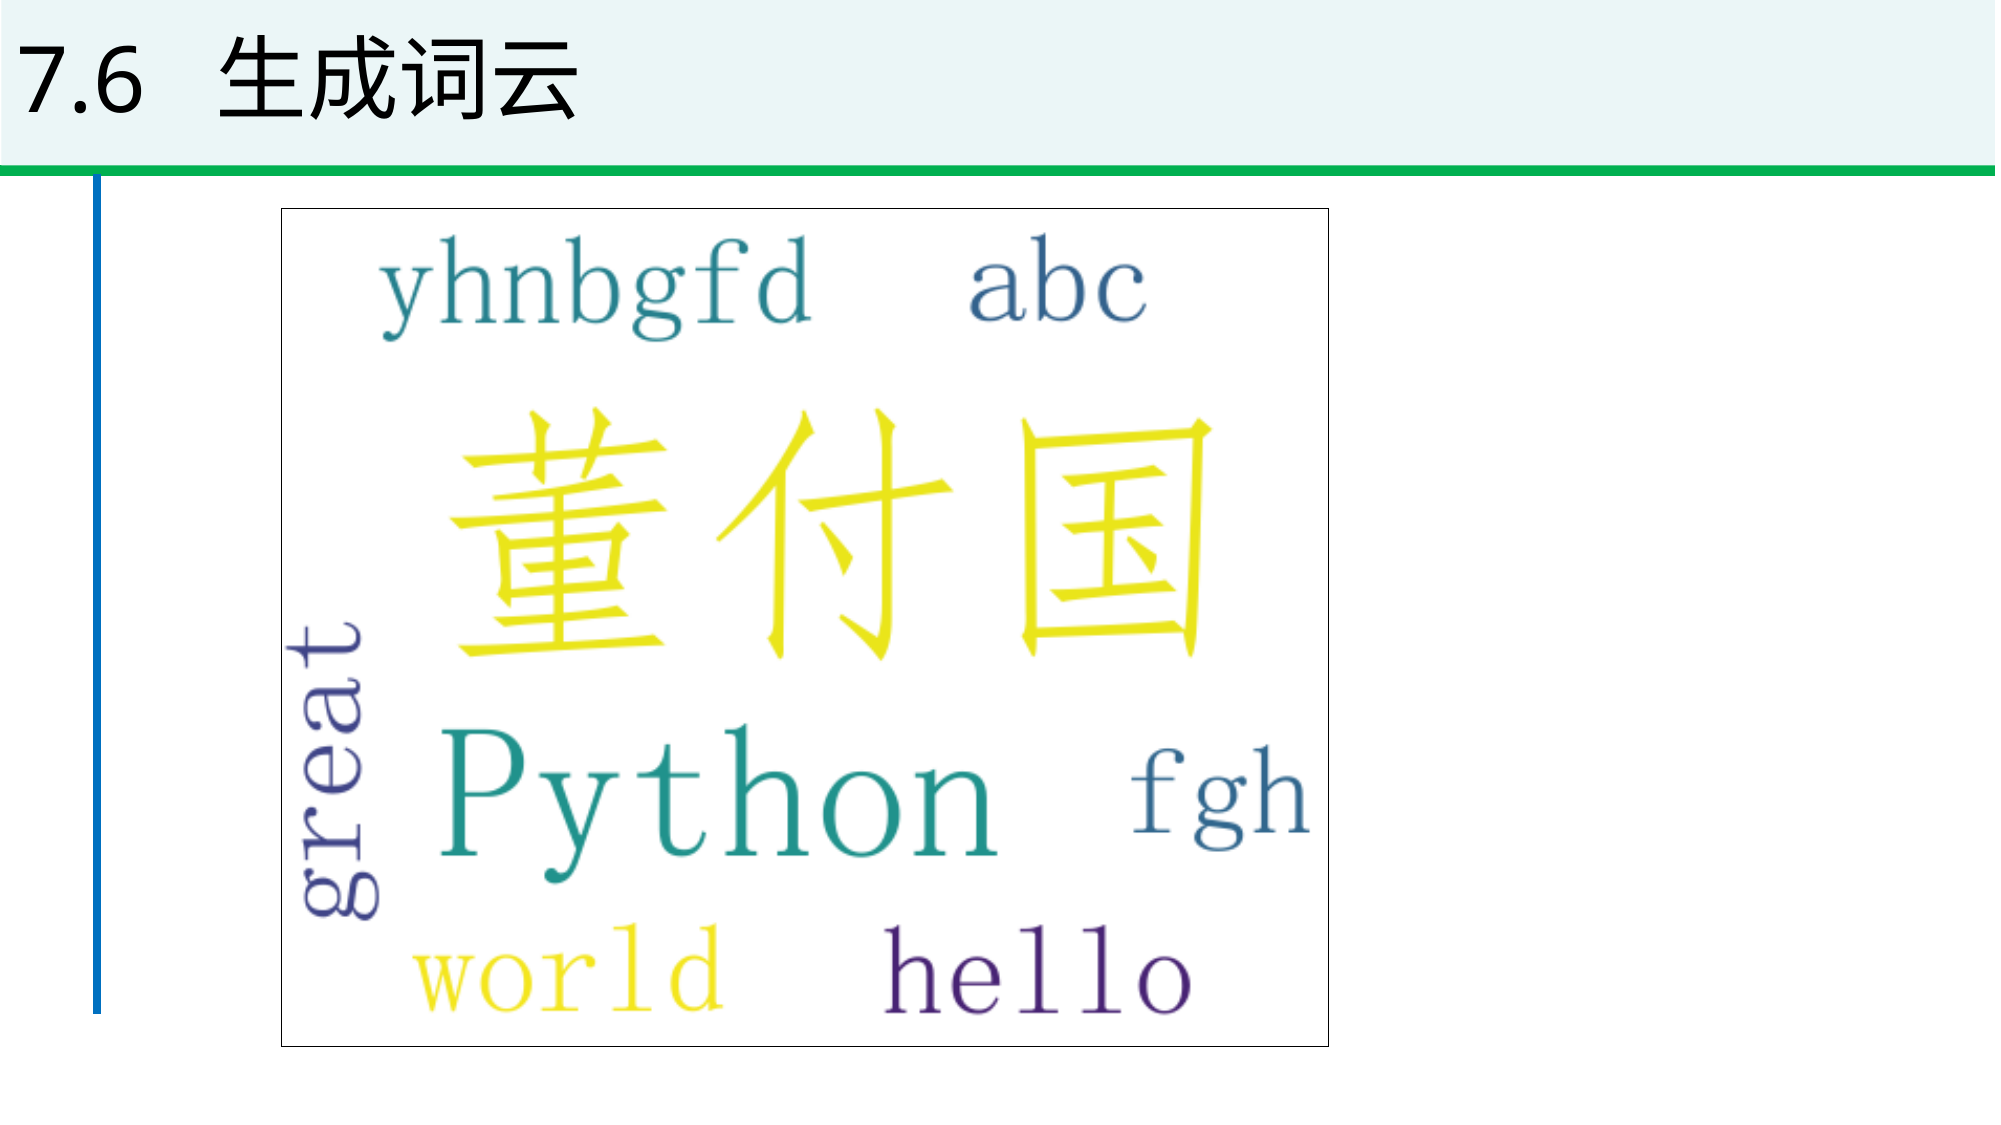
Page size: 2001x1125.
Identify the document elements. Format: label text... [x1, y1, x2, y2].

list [281, 208, 1329, 1047]
title 7.6 生成词云 [1, 0, 1995, 166]
